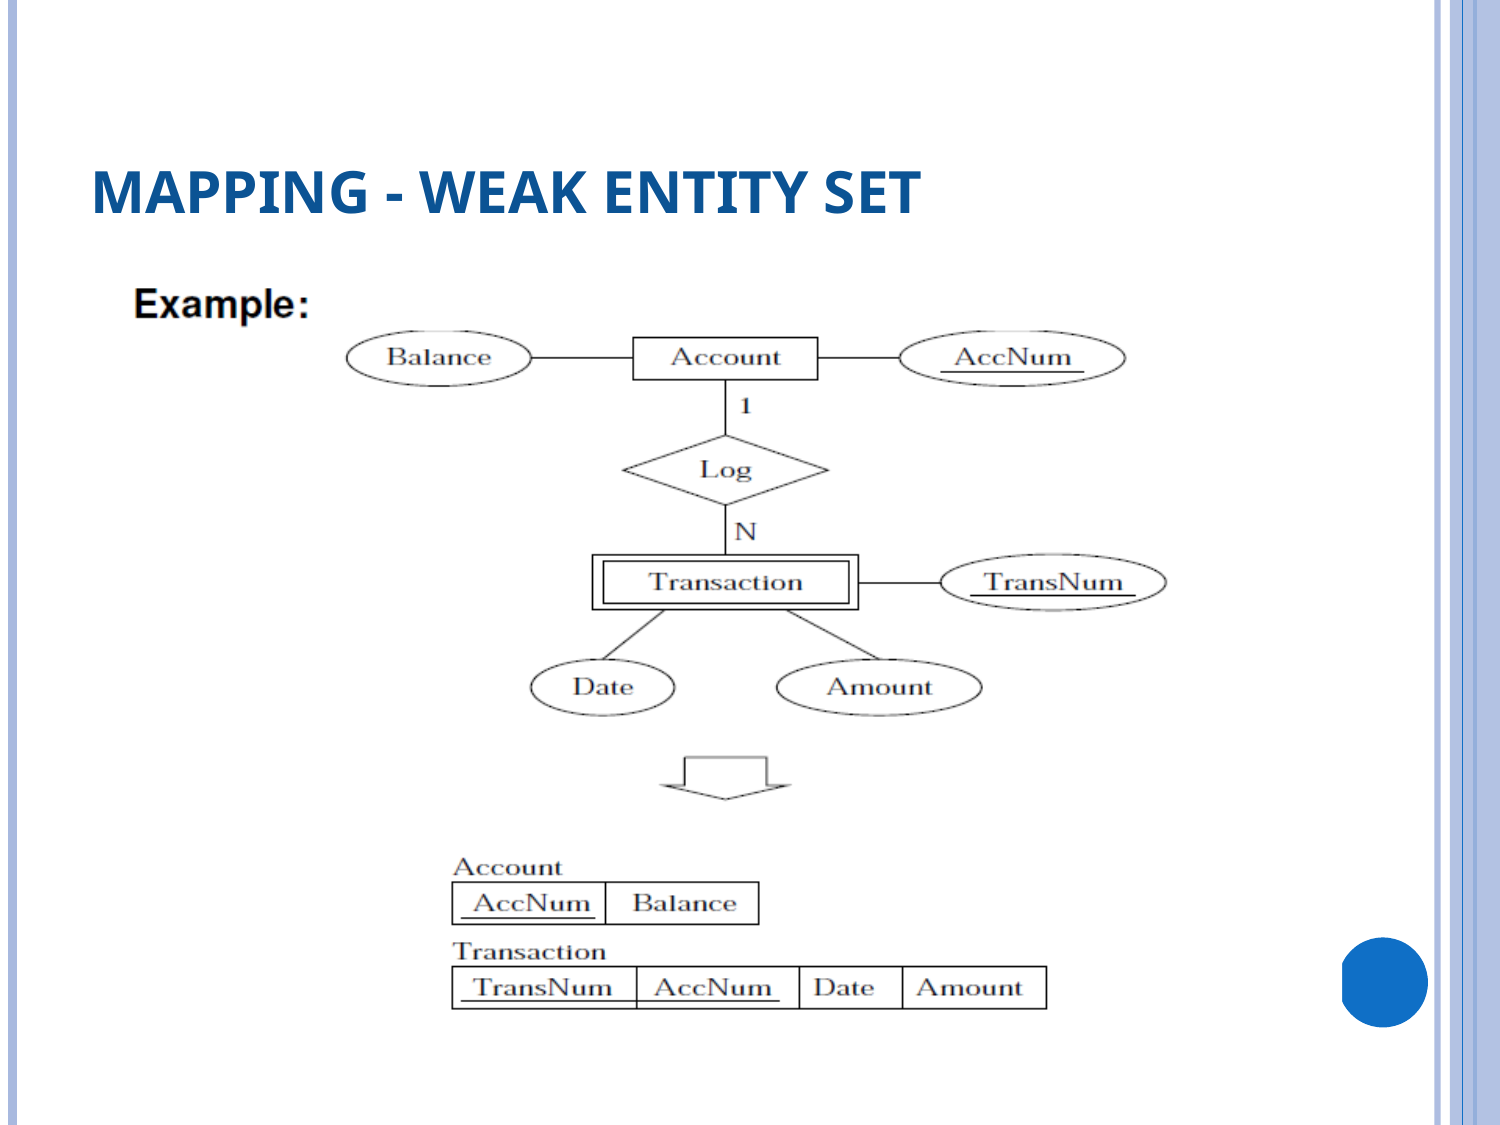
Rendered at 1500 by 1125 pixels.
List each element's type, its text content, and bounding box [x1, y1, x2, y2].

picture [112, 262, 1330, 826]
title Mapping - Weak Entity Set [75, 45, 1300, 233]
picture [124, 837, 1343, 1063]
